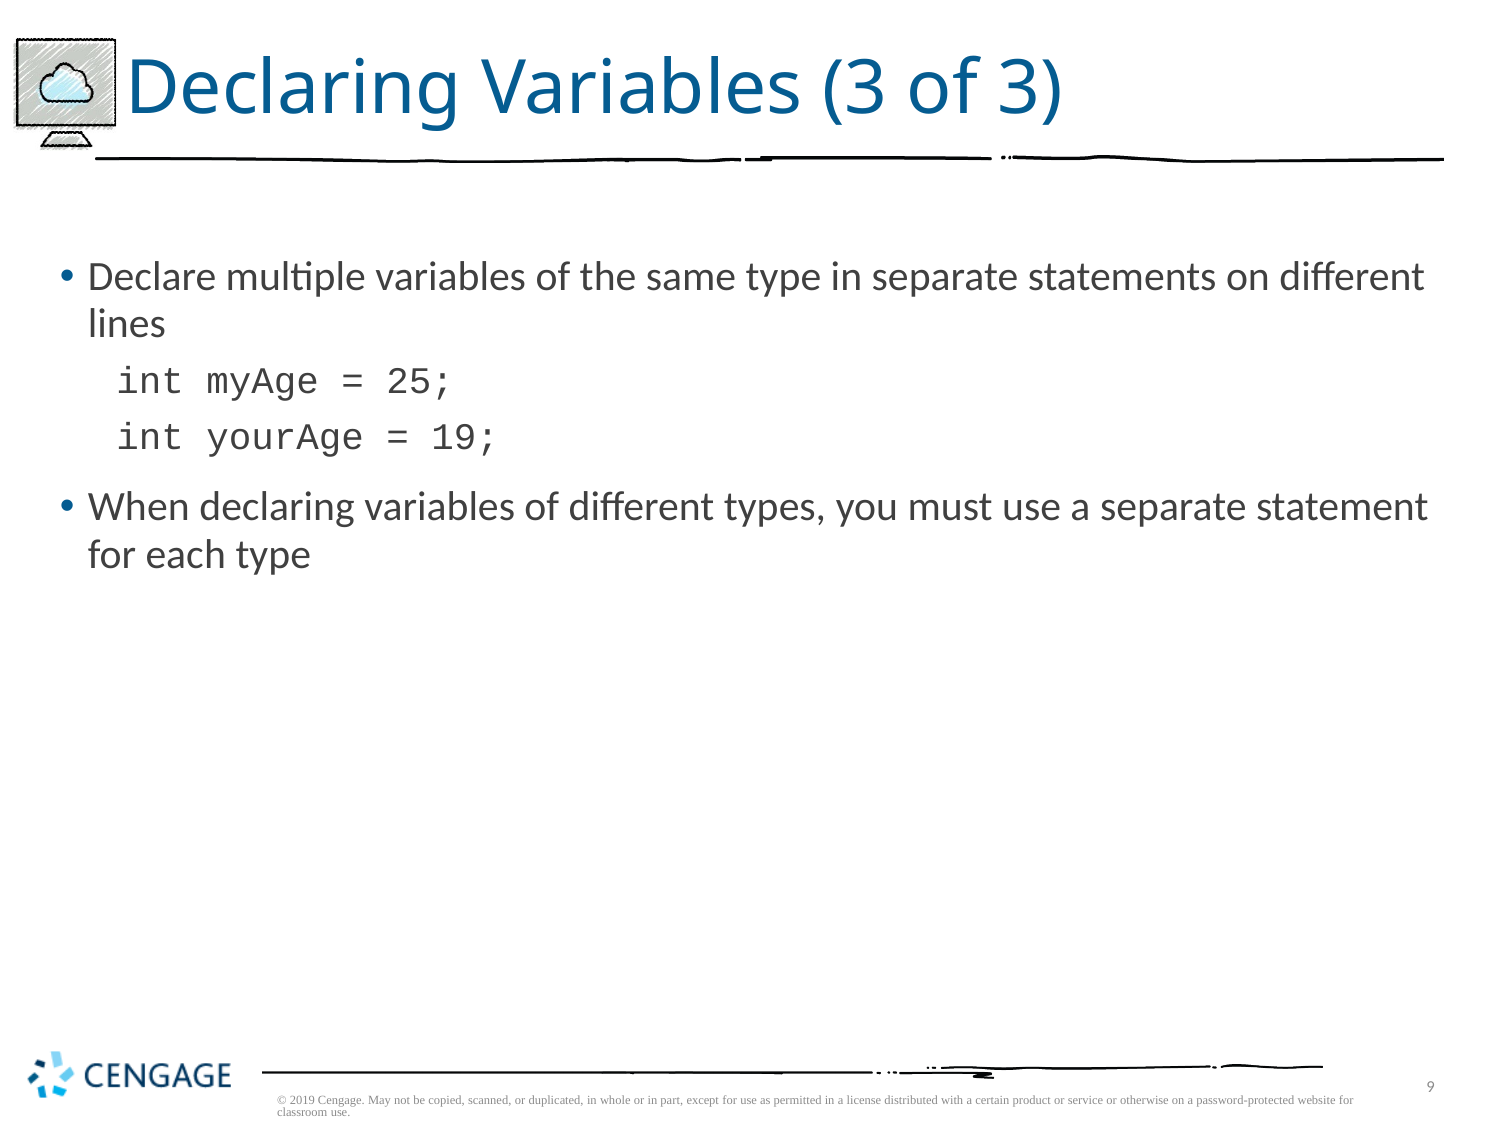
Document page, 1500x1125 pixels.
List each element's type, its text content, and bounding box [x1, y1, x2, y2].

list Declare multiple variables of the same type in separate statements on different lines int myAge = 25; int yourAge = 19; When declaring variables of different types, you must use a separate statement for each type [59, 252, 1441, 663]
picture [262, 1064, 1323, 1079]
footer © 2019 Cengage. May not be copied, scanned, or duplicated, in whole or in part, except for use as permitted in a license distributed with a certain product or service or otherwise on a password-protected website for classroom use. [262, 1079, 1375, 1120]
picture [13, 36, 117, 151]
title Declaring Variables (3 of 3) [125, 52, 1442, 130]
picture [7, 1037, 244, 1111]
picture [95, 155, 1444, 163]
